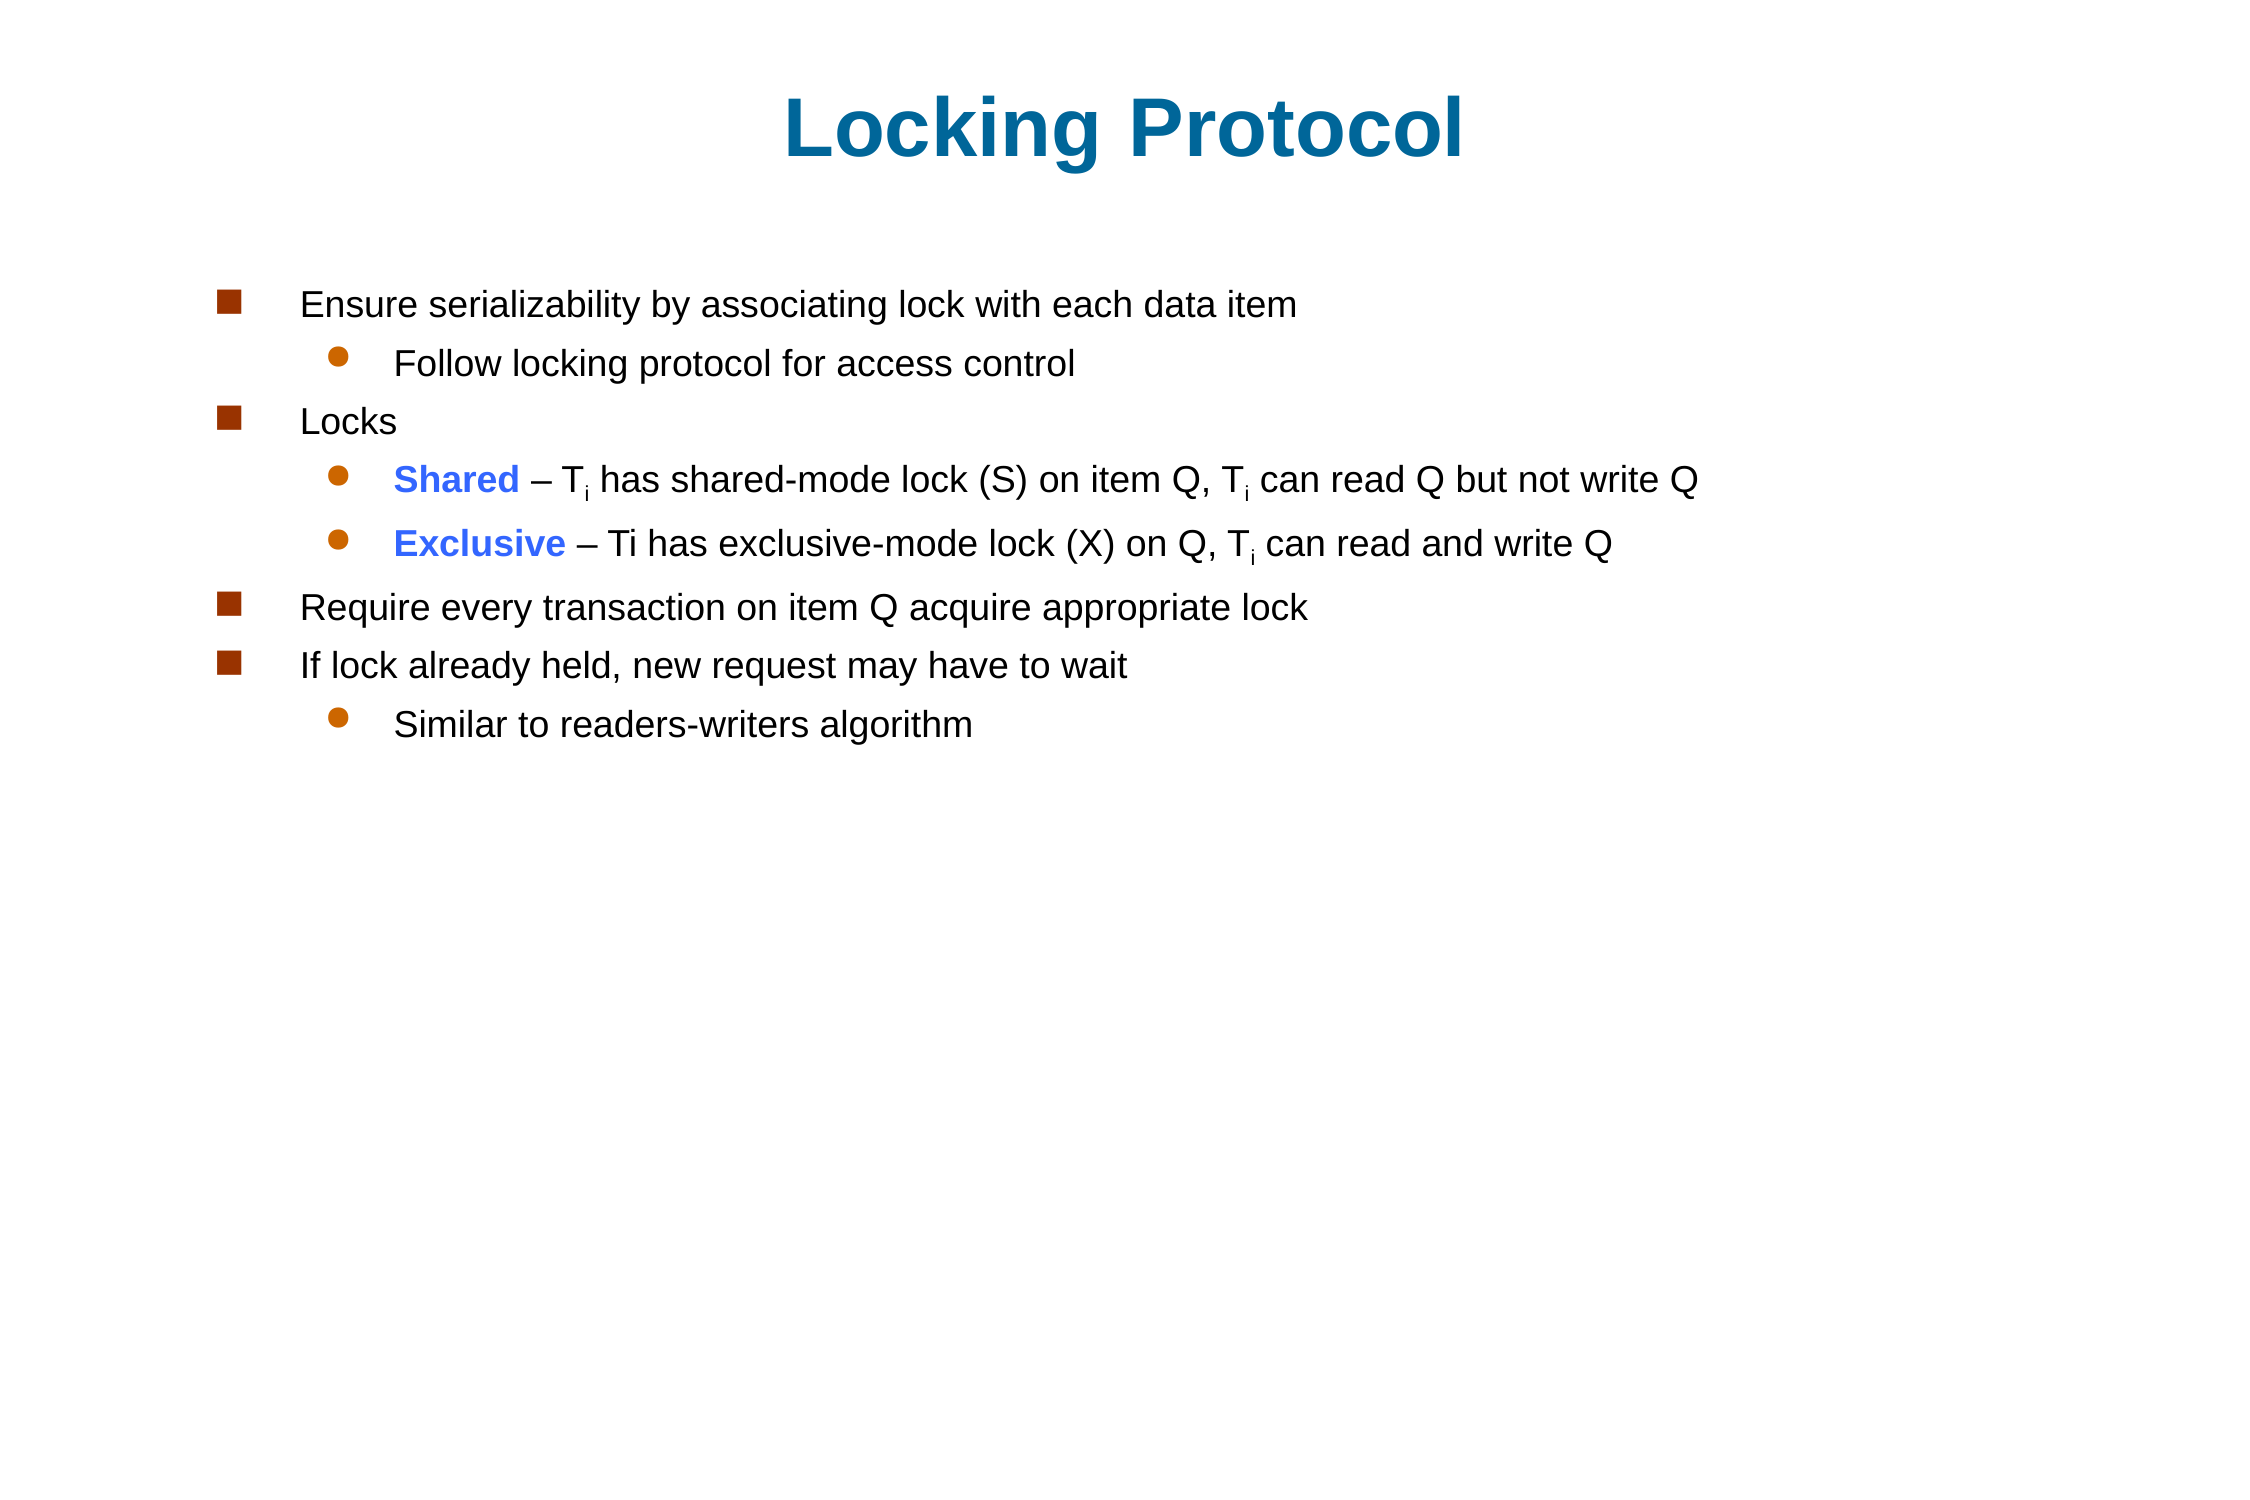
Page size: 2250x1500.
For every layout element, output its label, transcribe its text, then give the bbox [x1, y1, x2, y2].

list Ensure serializability by associating lock with each data item Follow locking protocol for access control Locks Shared – Ti has shared-mode lock (S) on item Q, Ti can read Q but not write Q Exclusive – Ti has exclusive-mode lock (X) on Q, Ti can read and write Q Require every transaction on item Q acquire appropriate lock If lock already held, new request may have to wait Similar to readers-writers algorithm [198, 269, 2224, 1261]
title Locking Protocol [112, 60, 2138, 187]
